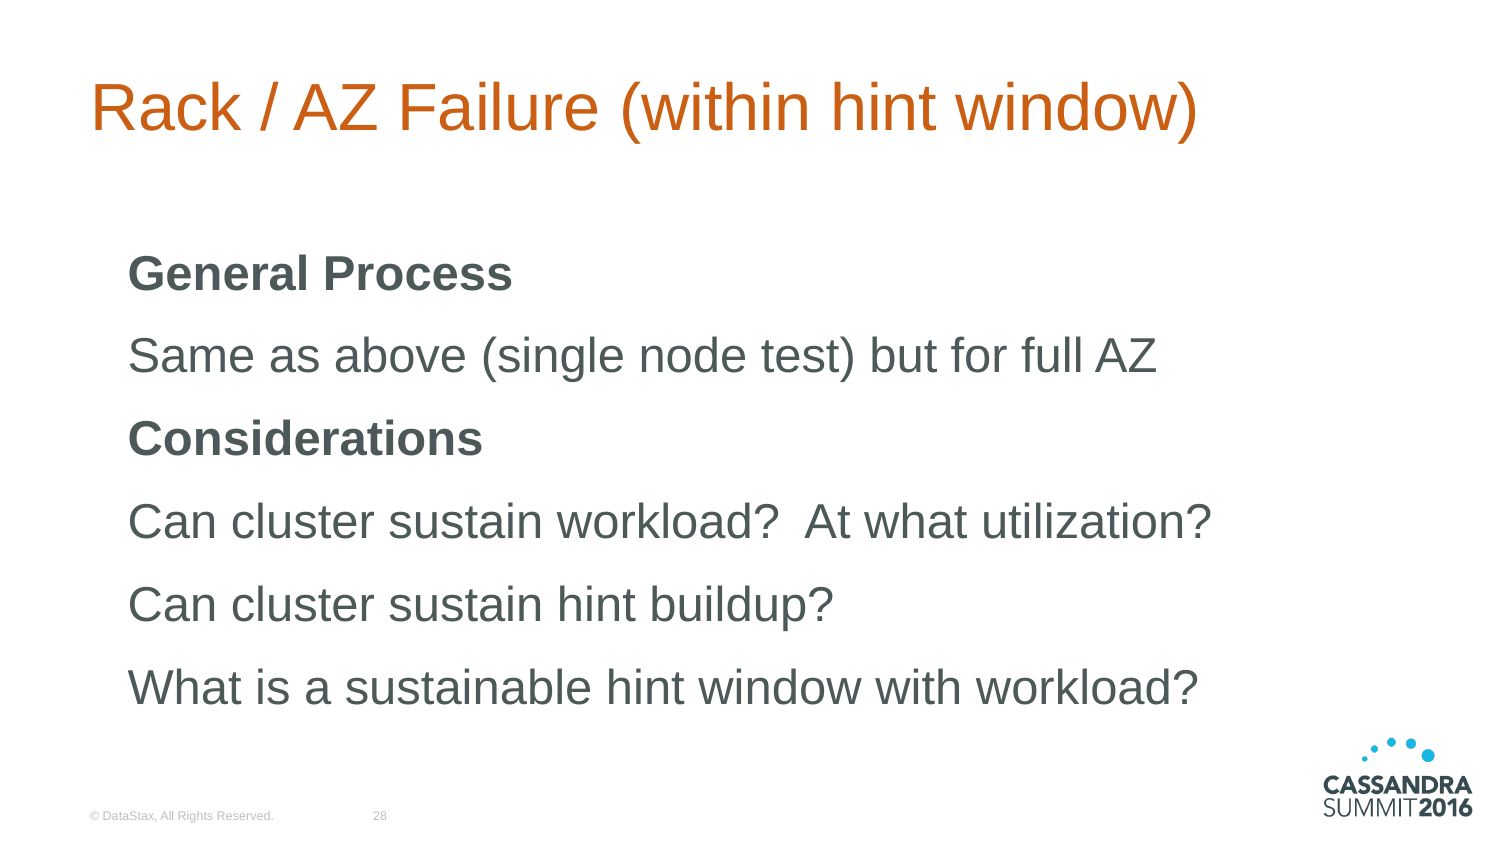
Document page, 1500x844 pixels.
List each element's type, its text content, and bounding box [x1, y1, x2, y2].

list General Process Same as above (single node test) but for full AZ Considerations Can cluster sustain workload? At what utilization? Can cluster sustain hint buildup? What is a sustainable hint window with workload? [112, 221, 1375, 722]
slide_number 28 [346, 793, 414, 839]
title Rack / AZ Failure (within hint window) [75, 33, 1425, 175]
picture [1320, 734, 1475, 819]
footer © DataStax, All Rights Reserved. [75, 793, 337, 839]
